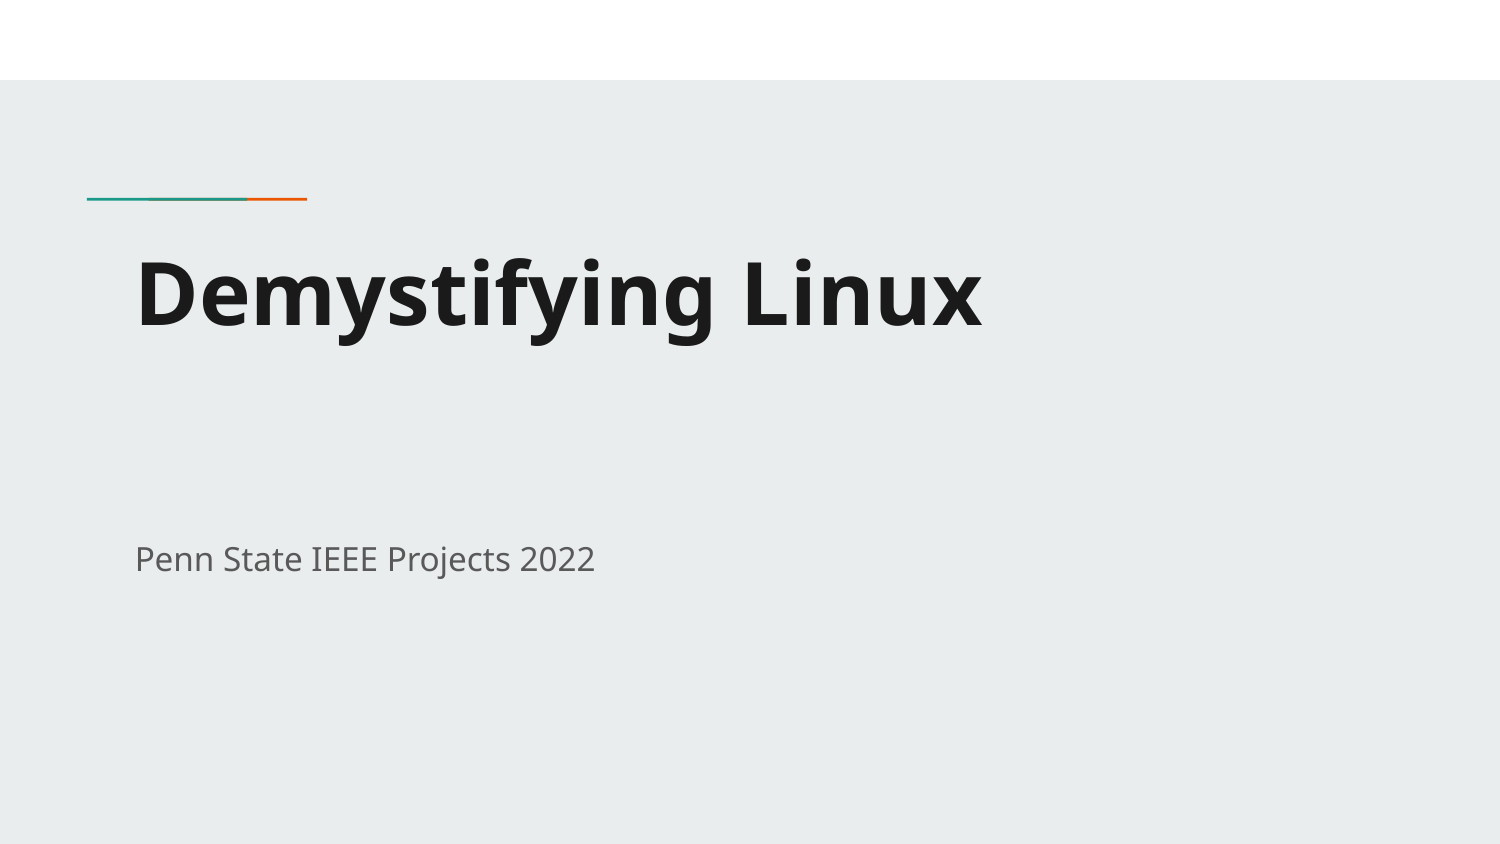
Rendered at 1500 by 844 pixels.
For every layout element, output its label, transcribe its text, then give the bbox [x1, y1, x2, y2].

subtitle Penn State IEEE Projects 2022 [119, 520, 1381, 610]
title Demystifying Linux [119, 216, 1381, 490]
